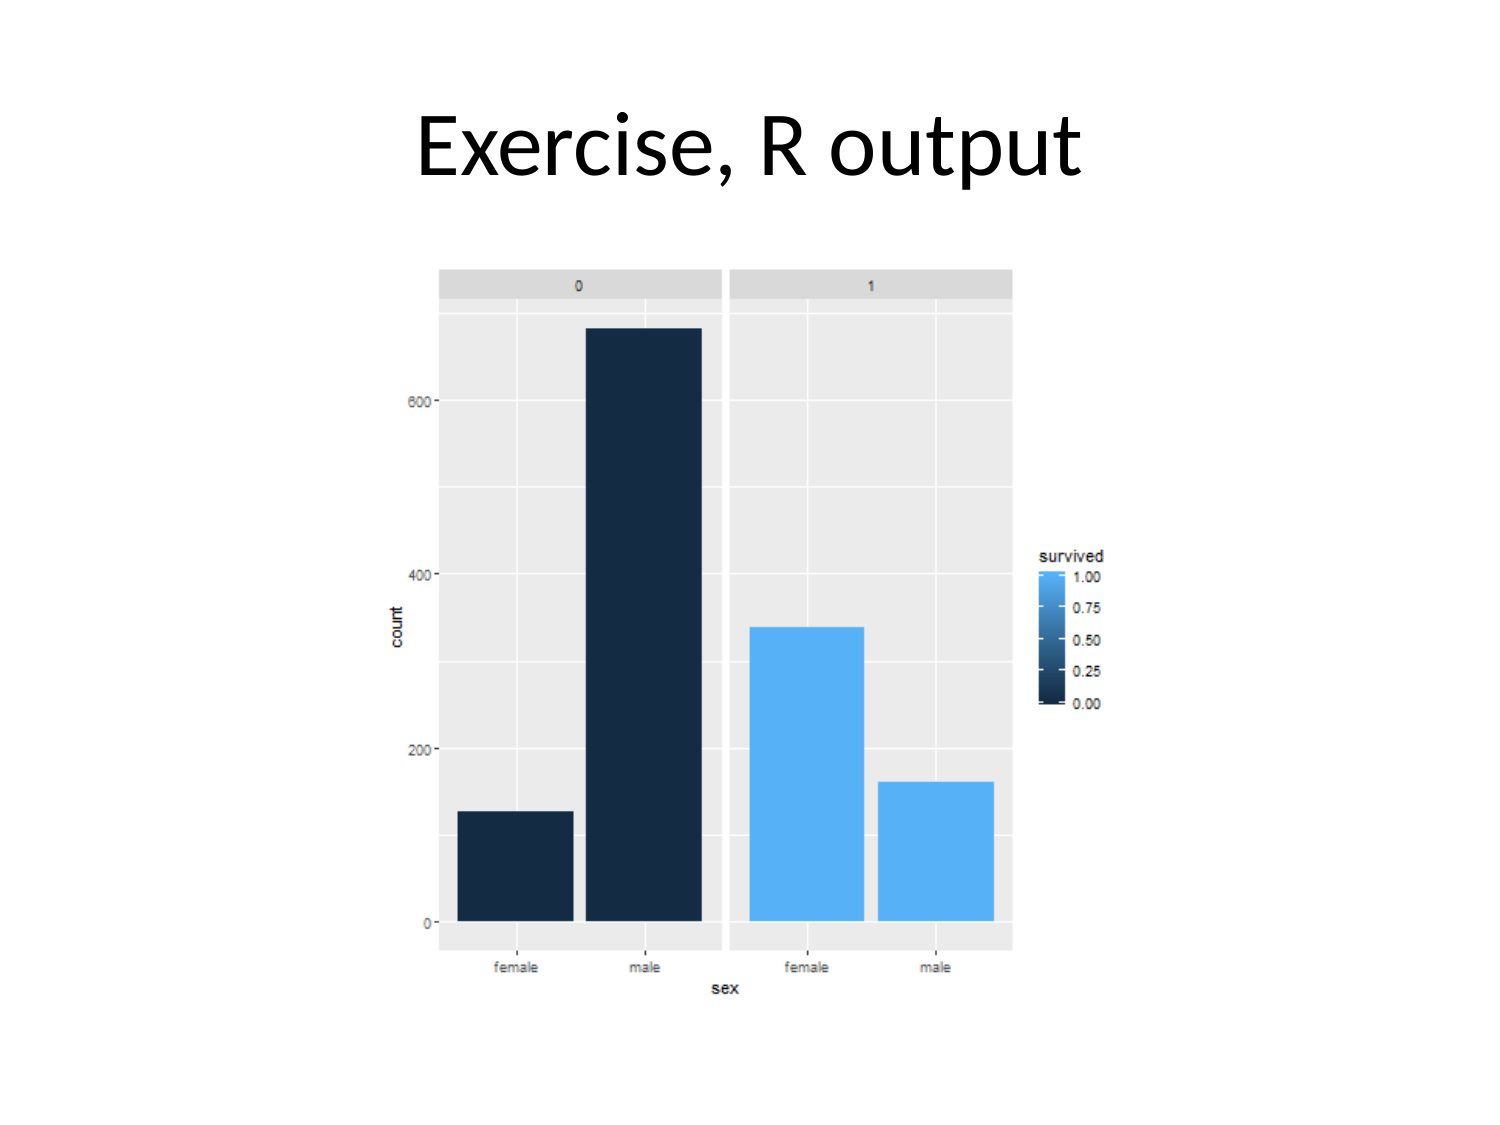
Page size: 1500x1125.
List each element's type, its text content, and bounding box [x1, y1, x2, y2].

title Exercise, R output [75, 45, 1425, 233]
picture [378, 262, 1122, 1005]
